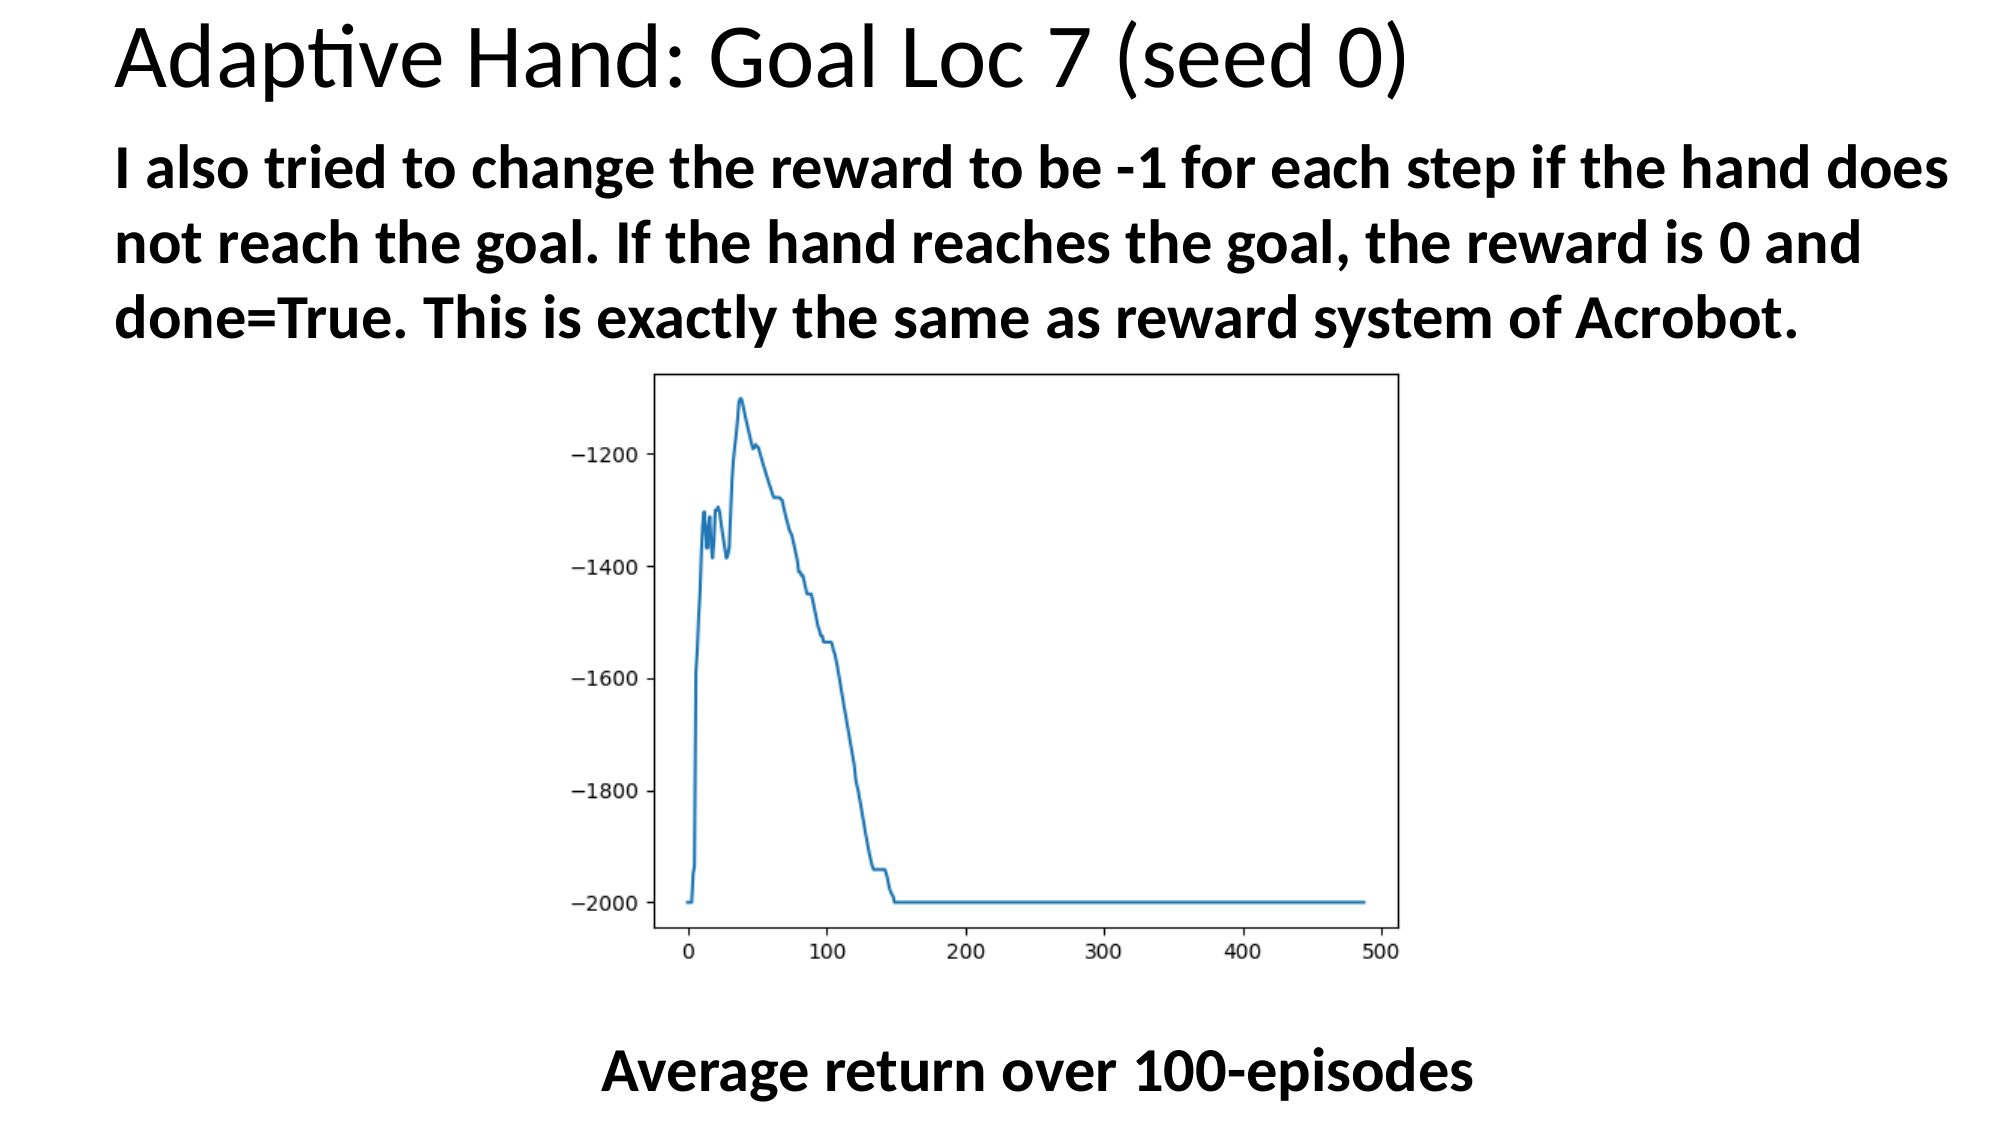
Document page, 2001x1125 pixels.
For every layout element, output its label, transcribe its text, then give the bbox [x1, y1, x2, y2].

picture [534, 287, 1494, 1007]
text_box I also tried to change the reward to be -1 for each step if the hand does not reach the goal. If the hand reaches the goal, the reward is 0 and done=True. This is exactly the same as reward system of Acrobot. [100, 118, 1975, 367]
text_box Average return over 100-episodes [586, 1021, 1517, 1125]
text_box Adaptive Hand: Goal Loc 7 (seed 0) [100, 0, 1826, 118]
